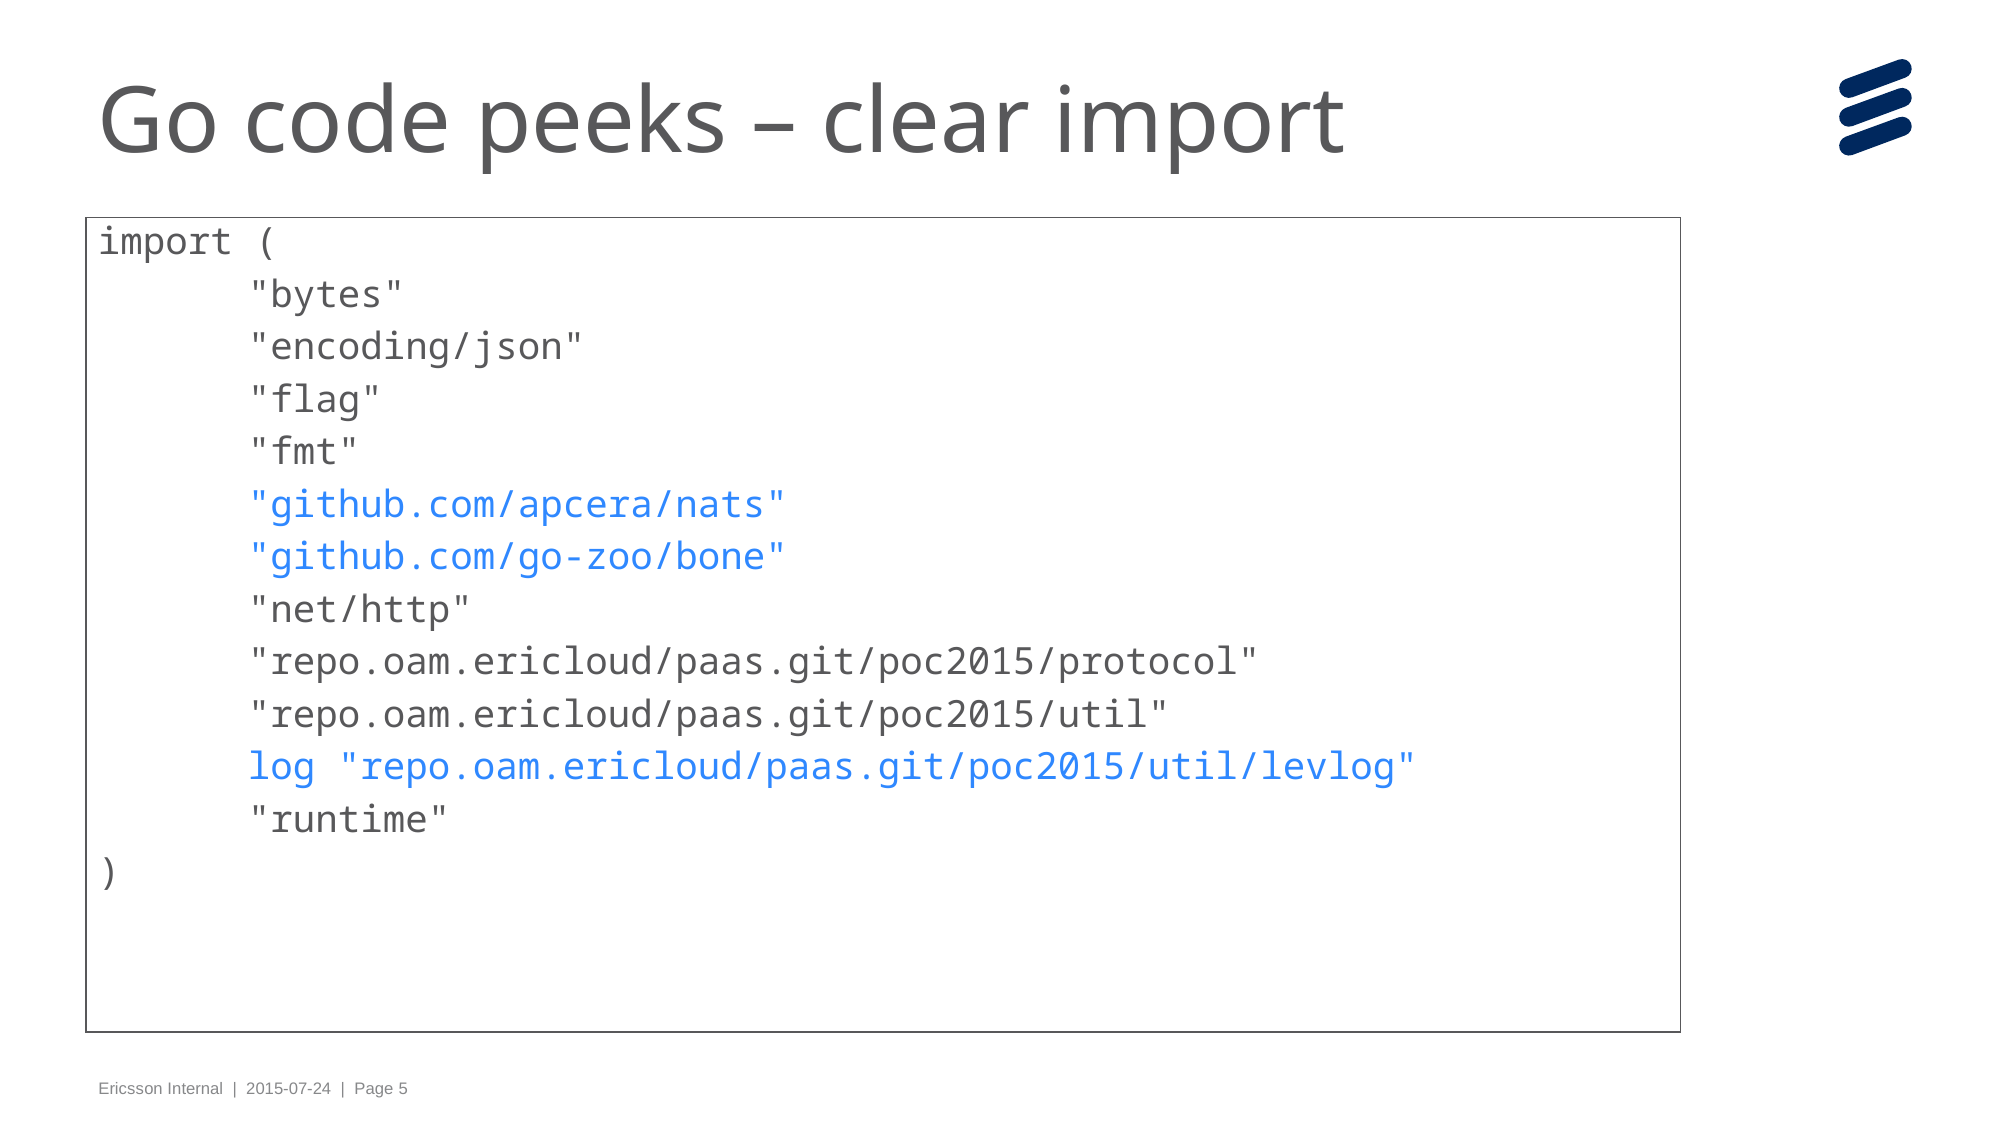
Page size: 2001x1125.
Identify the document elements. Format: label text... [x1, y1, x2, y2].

text_box import ( "bytes" "encoding/json" "flag" "fmt" "github.com/apcera/nats" "github.com/go-zoo/bone" "net/http" "repo.oam.ericloud/paas.git/poc2015/protocol" "repo.oam.ericloud/paas.git/poc2015/util" log "repo.oam.ericloud/paas.git/poc2015/util/levlog" "runtime" ) [86, 217, 1681, 1032]
title Go code peeks – clear import [85, 39, 1726, 218]
